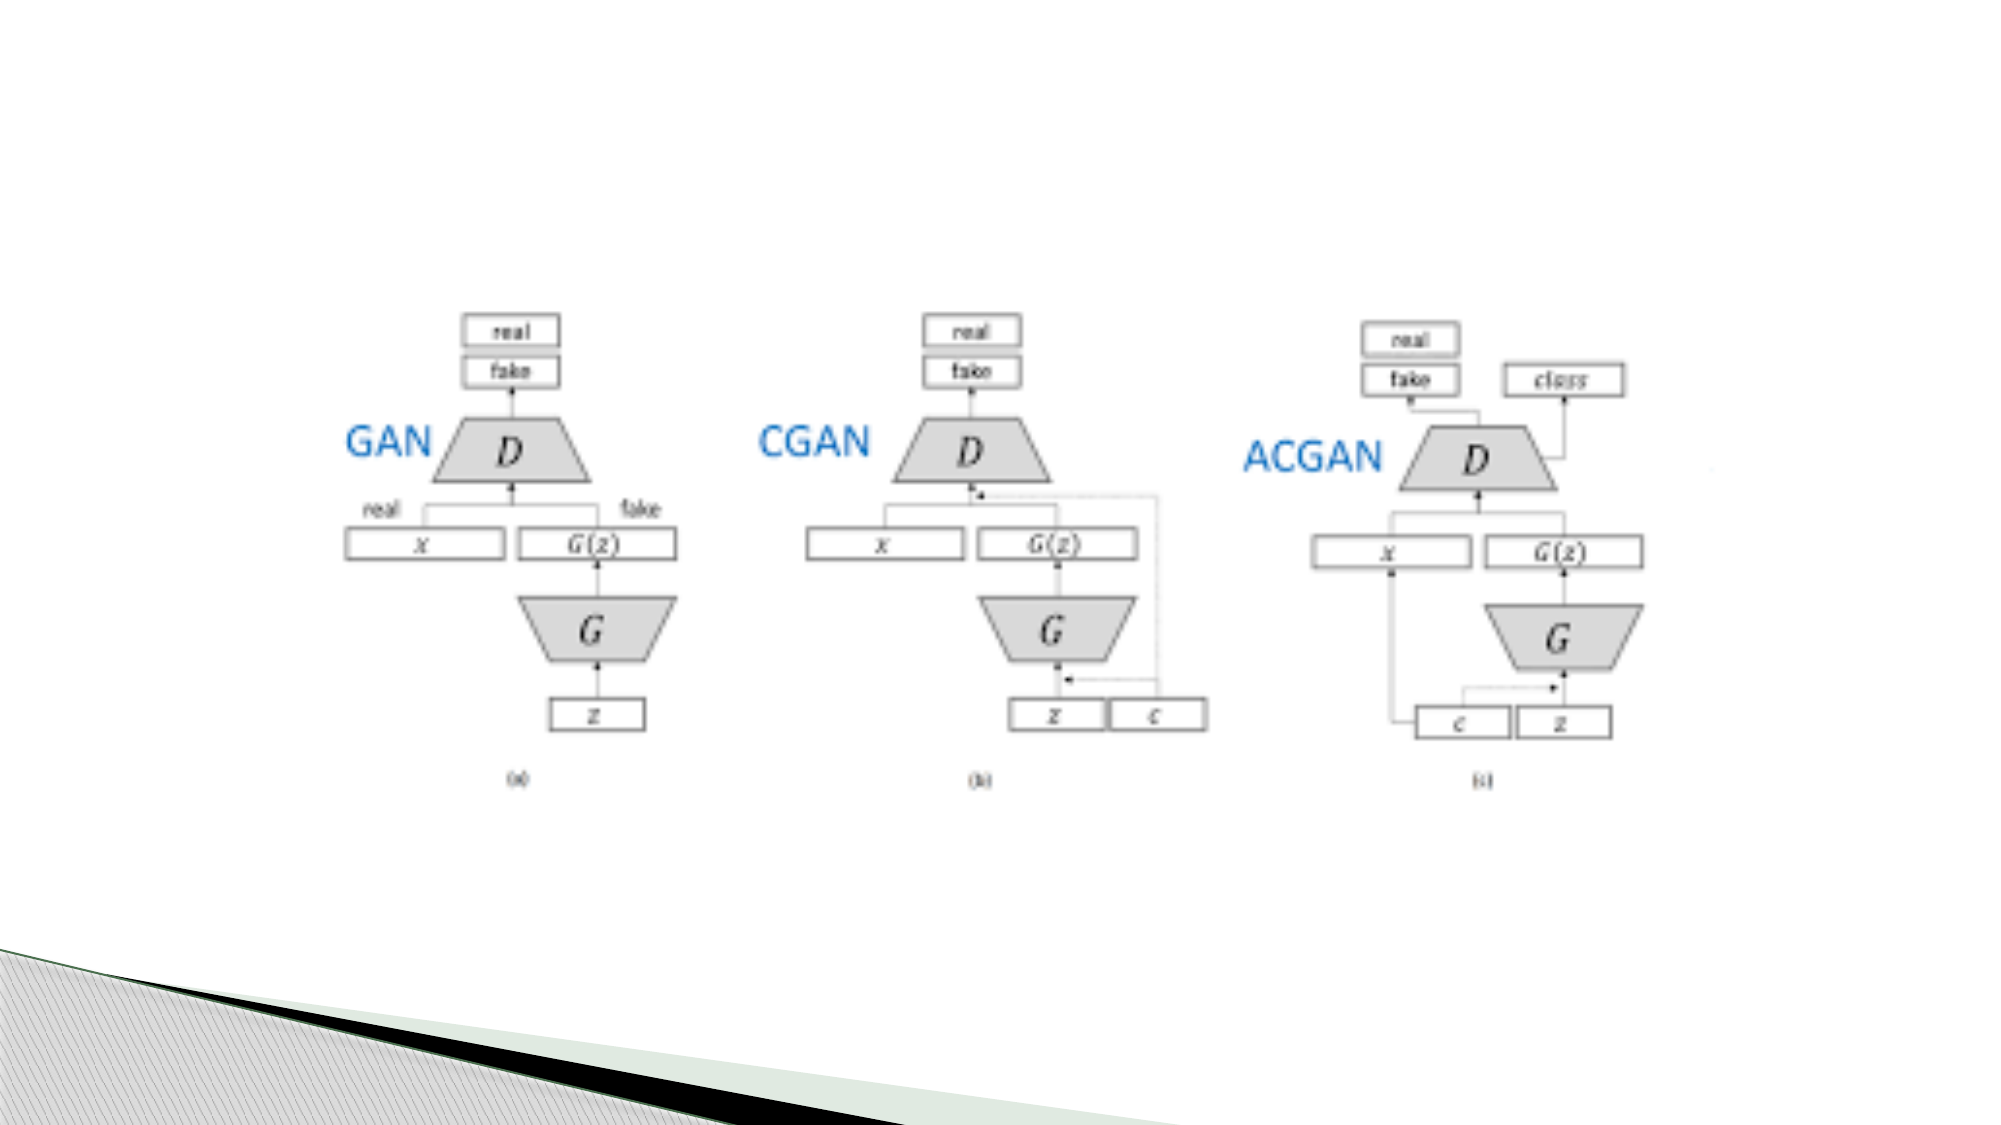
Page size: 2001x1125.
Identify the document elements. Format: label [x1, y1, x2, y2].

picture [248, 309, 1750, 815]
